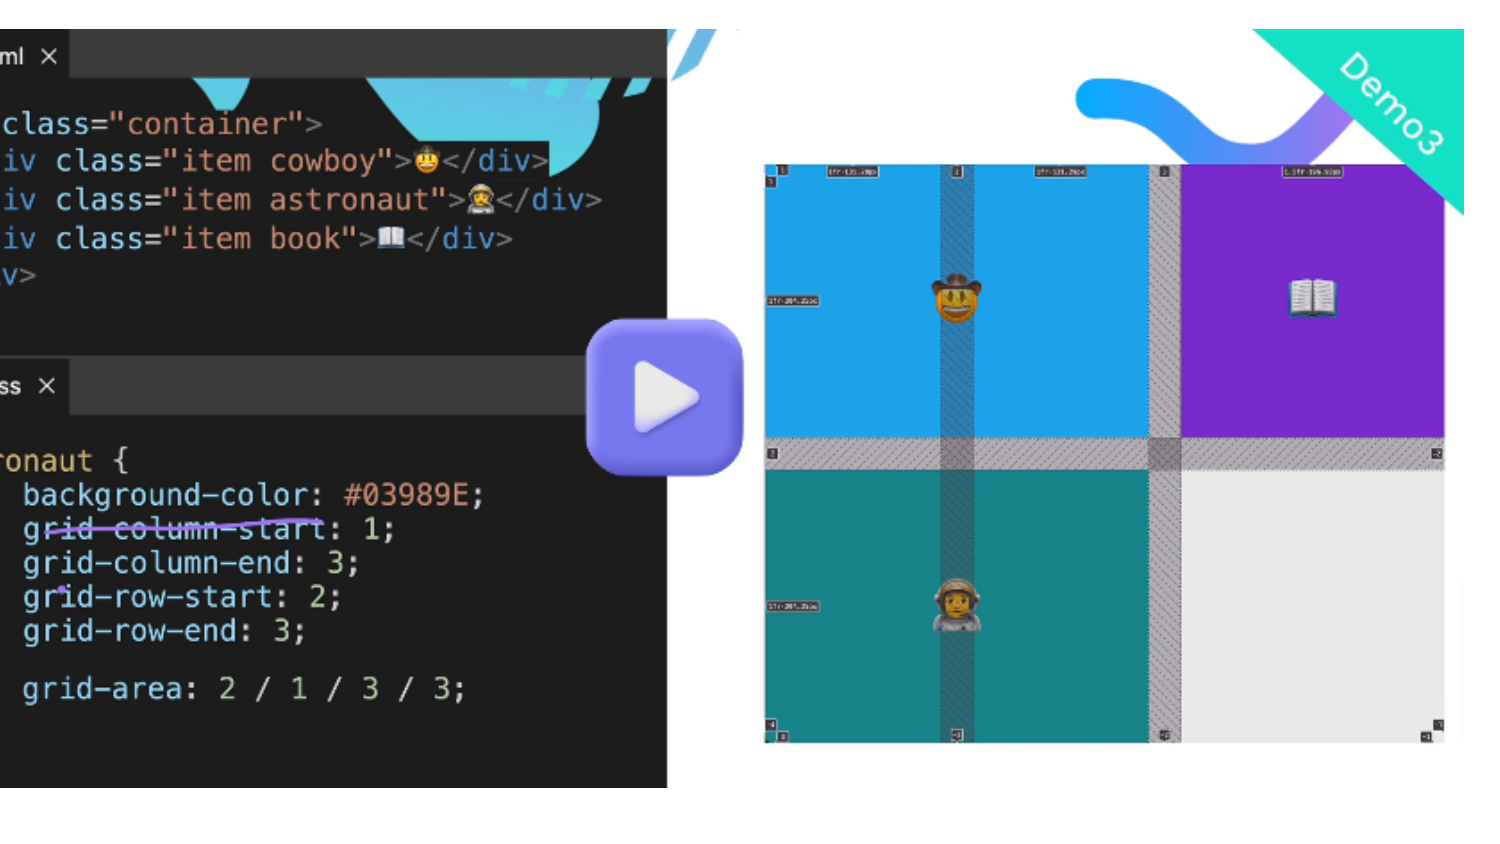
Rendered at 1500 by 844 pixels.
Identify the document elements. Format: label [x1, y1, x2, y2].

picture [0, 28, 1464, 788]
